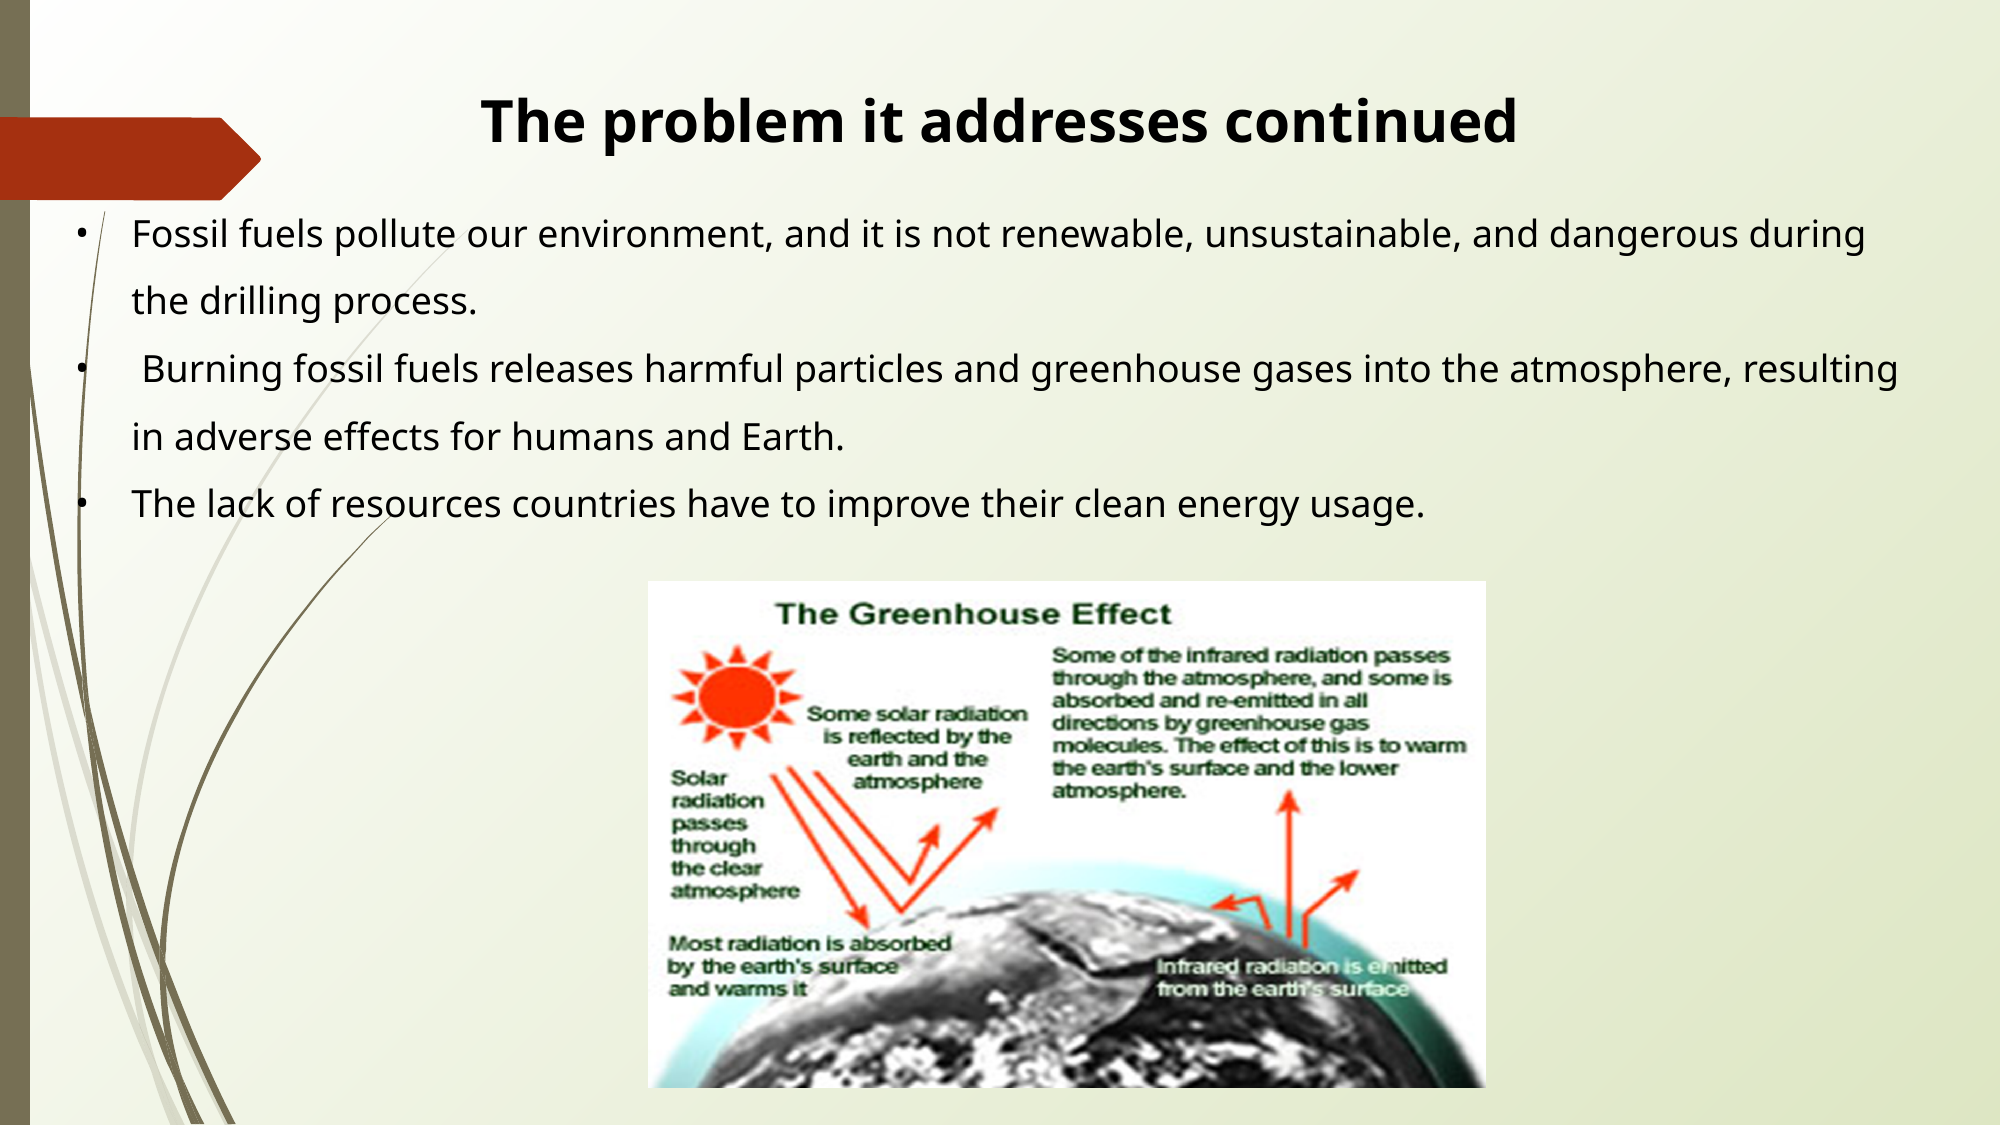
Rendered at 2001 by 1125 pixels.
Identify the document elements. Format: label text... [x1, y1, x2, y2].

text_box The problem it addresses continued Fossil fuels pollute our environment, and it is not renewable, unsustainable, and dangerous during the drilling process. Burning fossil fuels releases harmful particles and greenhouse gases into the atmosphere, resulting in adverse effects for humans and Earth. The lack of resources countries have to improve their clean energy usage. [60, 0, 1940, 533]
picture [648, 581, 1486, 1088]
